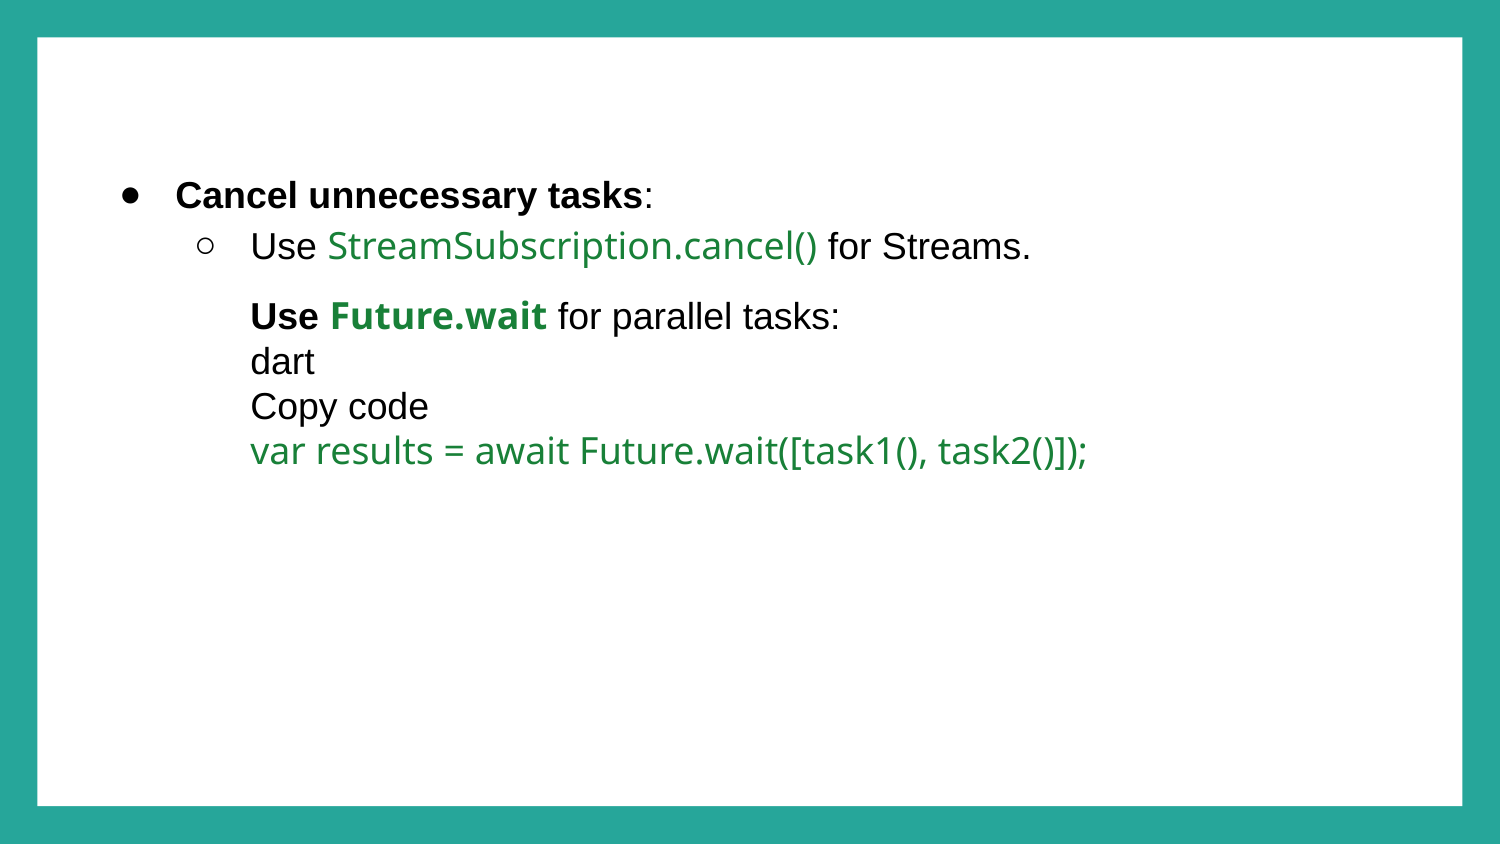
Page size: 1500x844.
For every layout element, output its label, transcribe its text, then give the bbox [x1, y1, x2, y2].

text_box Cancel unnecessary tasks: Use StreamSubscription.cancel() for Streams. Use Future.wait for parallel tasks: dart Copy code var results = await Future.wait([task1(), task2()]); [85, 78, 1390, 725]
